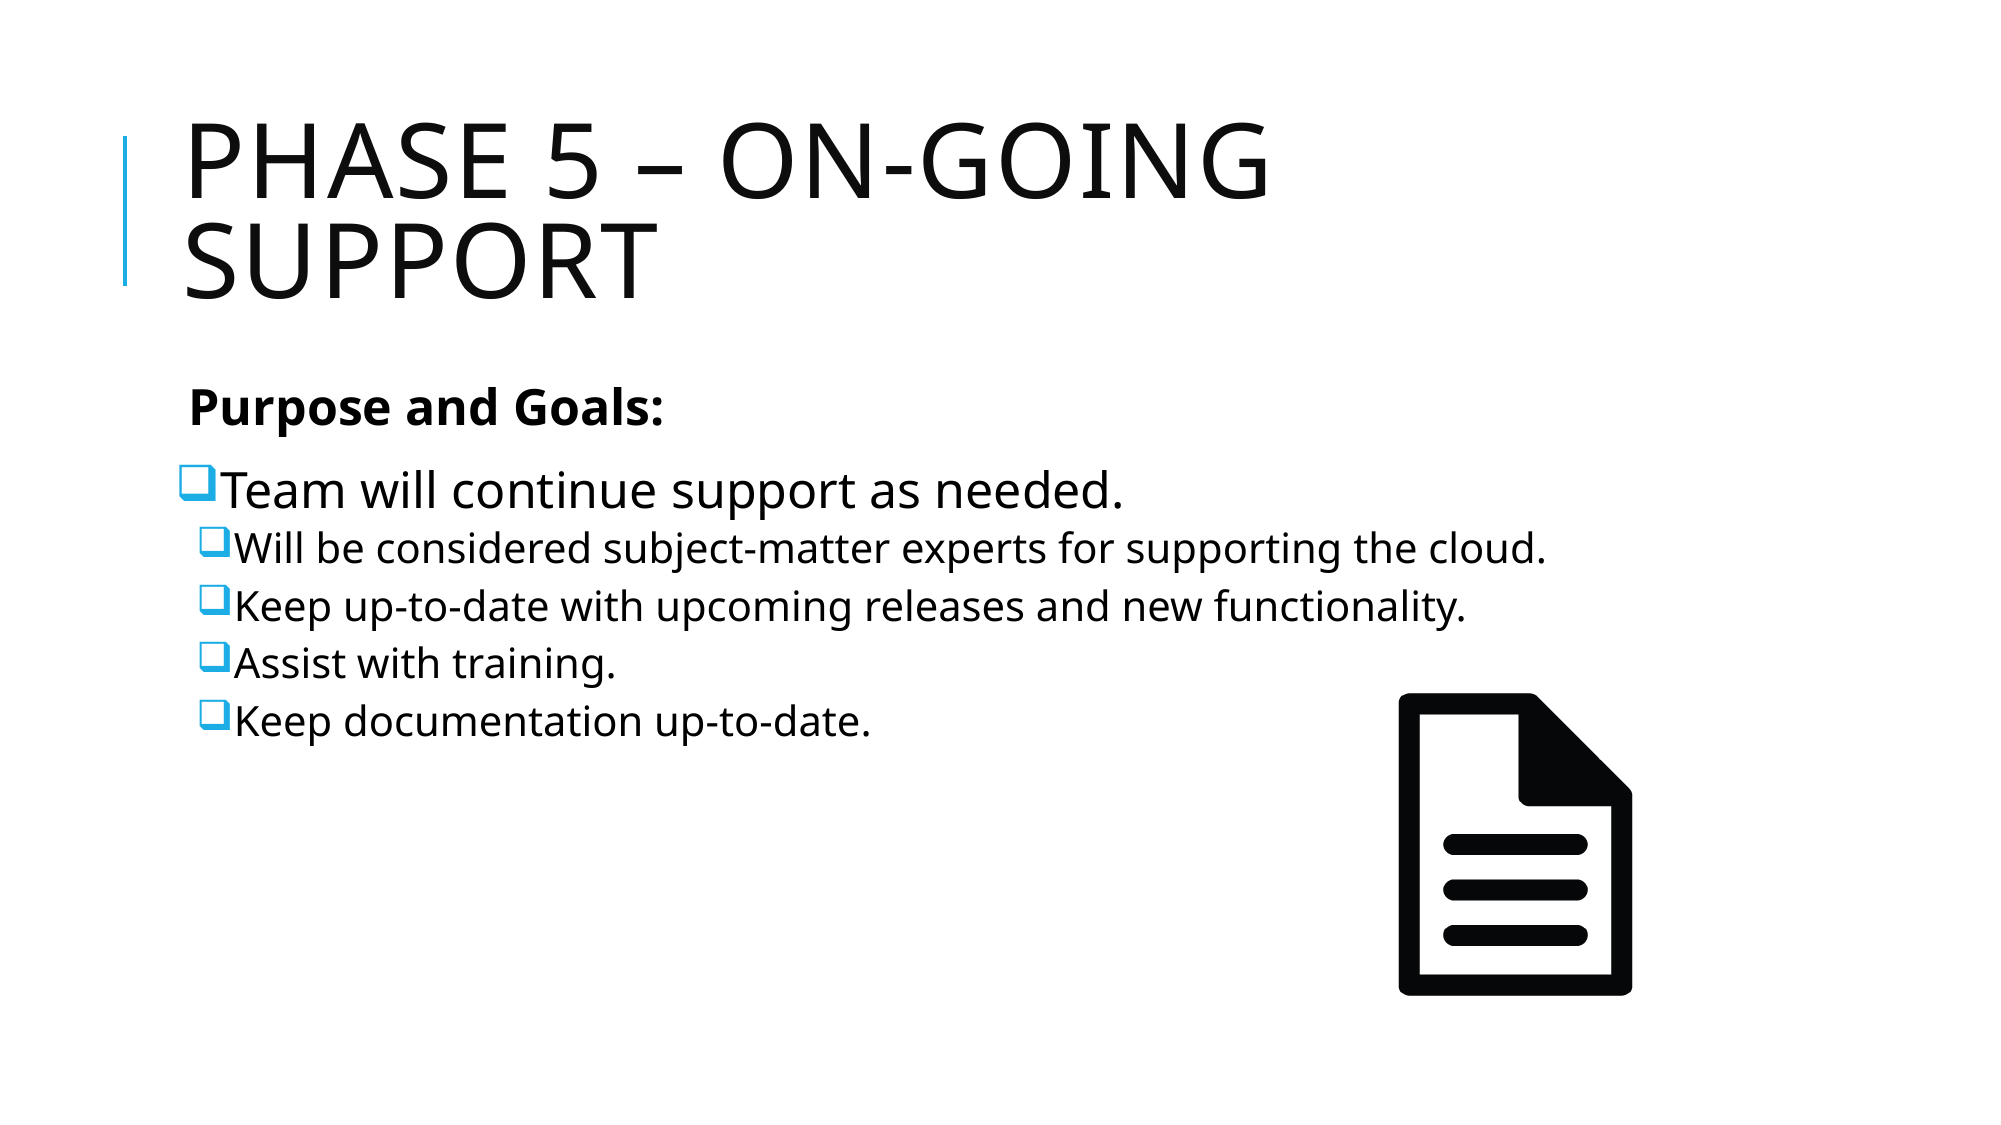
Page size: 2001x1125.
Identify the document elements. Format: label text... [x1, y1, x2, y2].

picture [1323, 652, 1706, 1036]
title Phase 5 – On-Going Support [168, 96, 1763, 342]
list Purpose and Goals: Team will continue support as needed. Will be considered subject-matter experts for supporting the cloud. Keep up-to-date with upcoming releases and new functionality. Assist with training. Keep documentation up-to-date. [168, 375, 1763, 1035]
